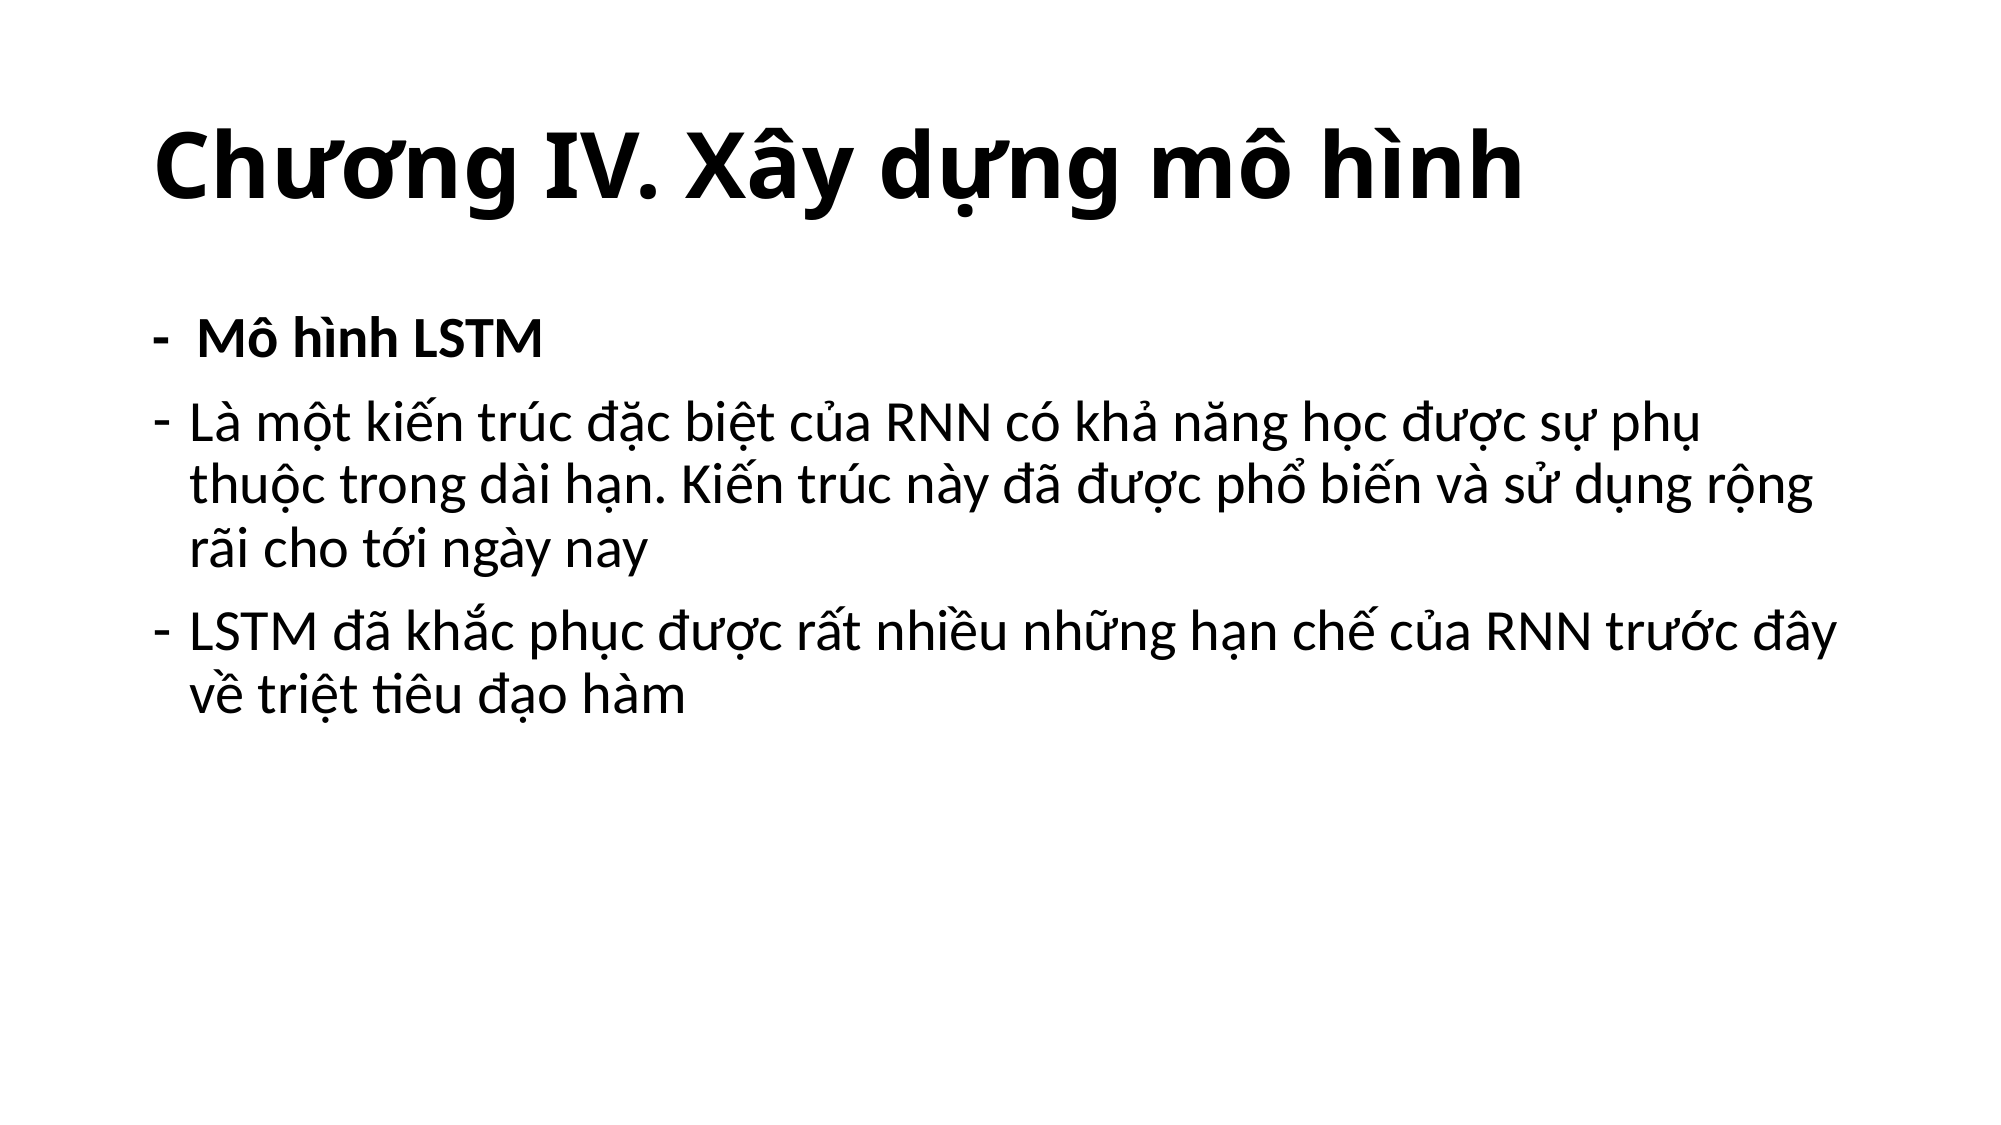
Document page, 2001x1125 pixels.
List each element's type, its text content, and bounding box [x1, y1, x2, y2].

list - Mô hình LSTM Là một kiến trúc đặc biệt của RNN có khả năng học được sự phụ thuộc trong dài hạn. Kiến trúc này đã được phổ biến và sử dụng rộng rãi cho tới ngày nay LSTM đã khắc phục được rất nhiều những hạn chế của RNN trước đây về triệt tiêu đạo hàm [137, 299, 1863, 1014]
title Chương IV. Xây dựng mô hình [137, 59, 1863, 278]
